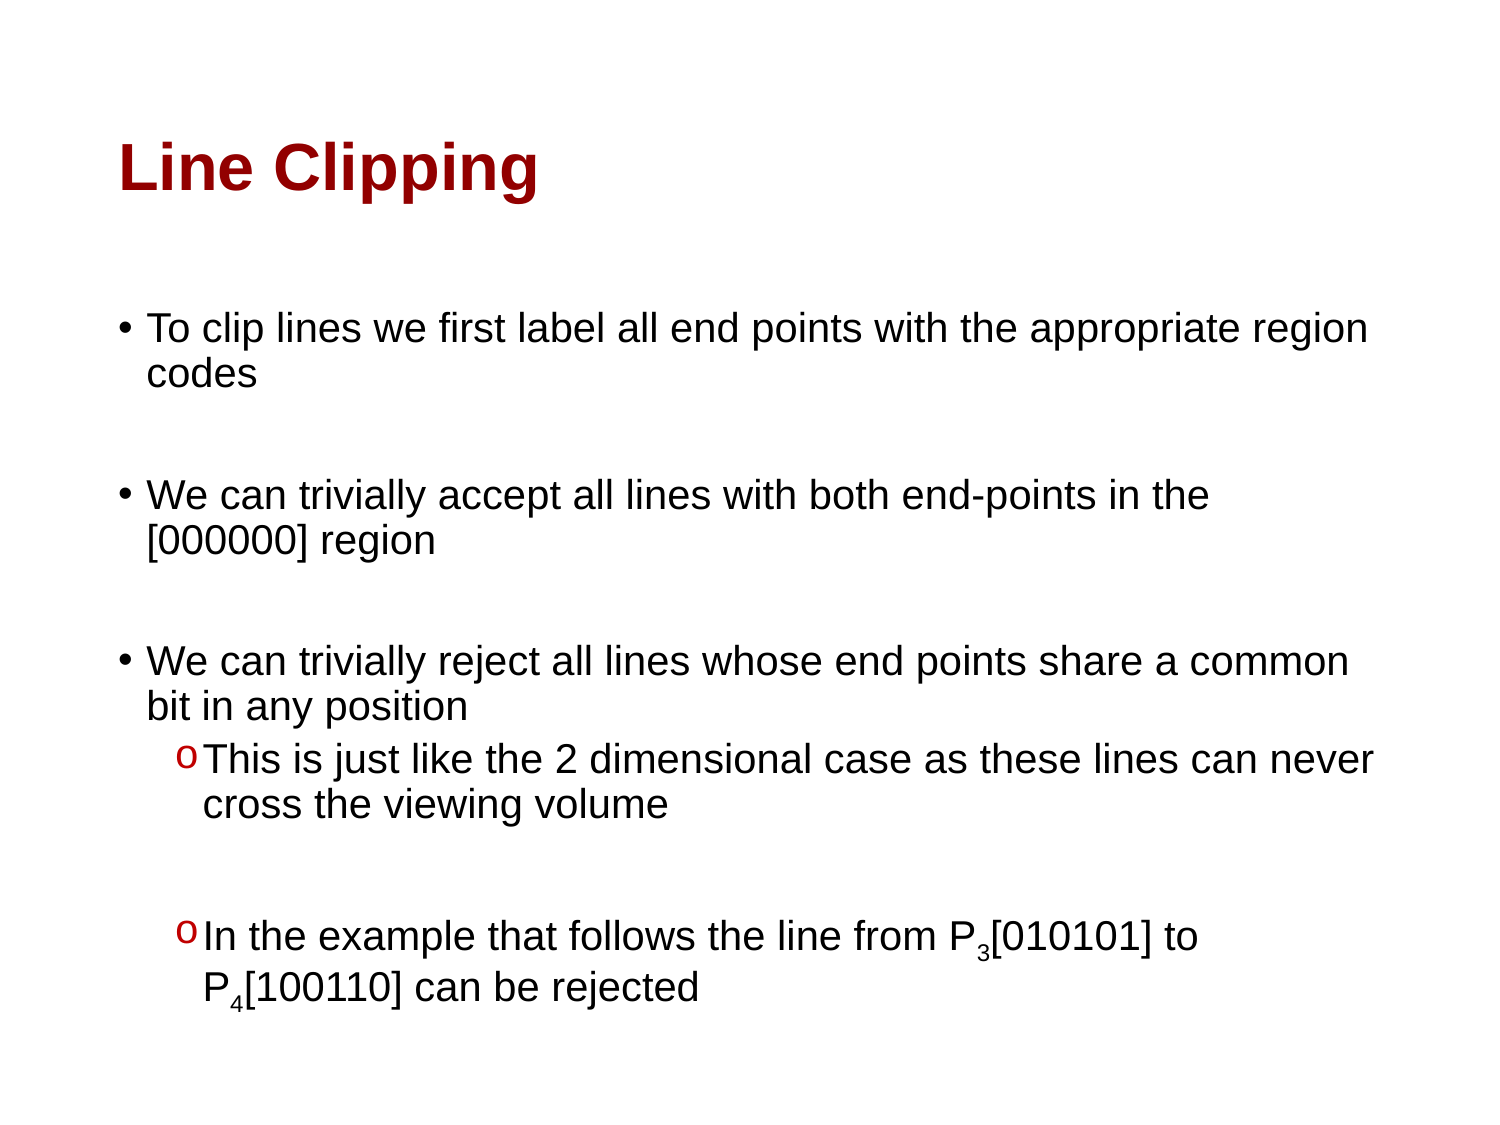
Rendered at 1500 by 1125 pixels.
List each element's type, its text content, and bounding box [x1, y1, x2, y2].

title Line Clipping [103, 59, 1397, 278]
list To clip lines we first label all end points with the appropriate region codes We can trivially accept all lines with both end-points in the [000000] region We can trivially reject all lines whose end points share a common bit in any position This is just like the 2 dimensional case as these lines can never cross the viewing volume In the example that follows the line from P3[010101] to P4[100110] can be rejected [103, 299, 1397, 1014]
